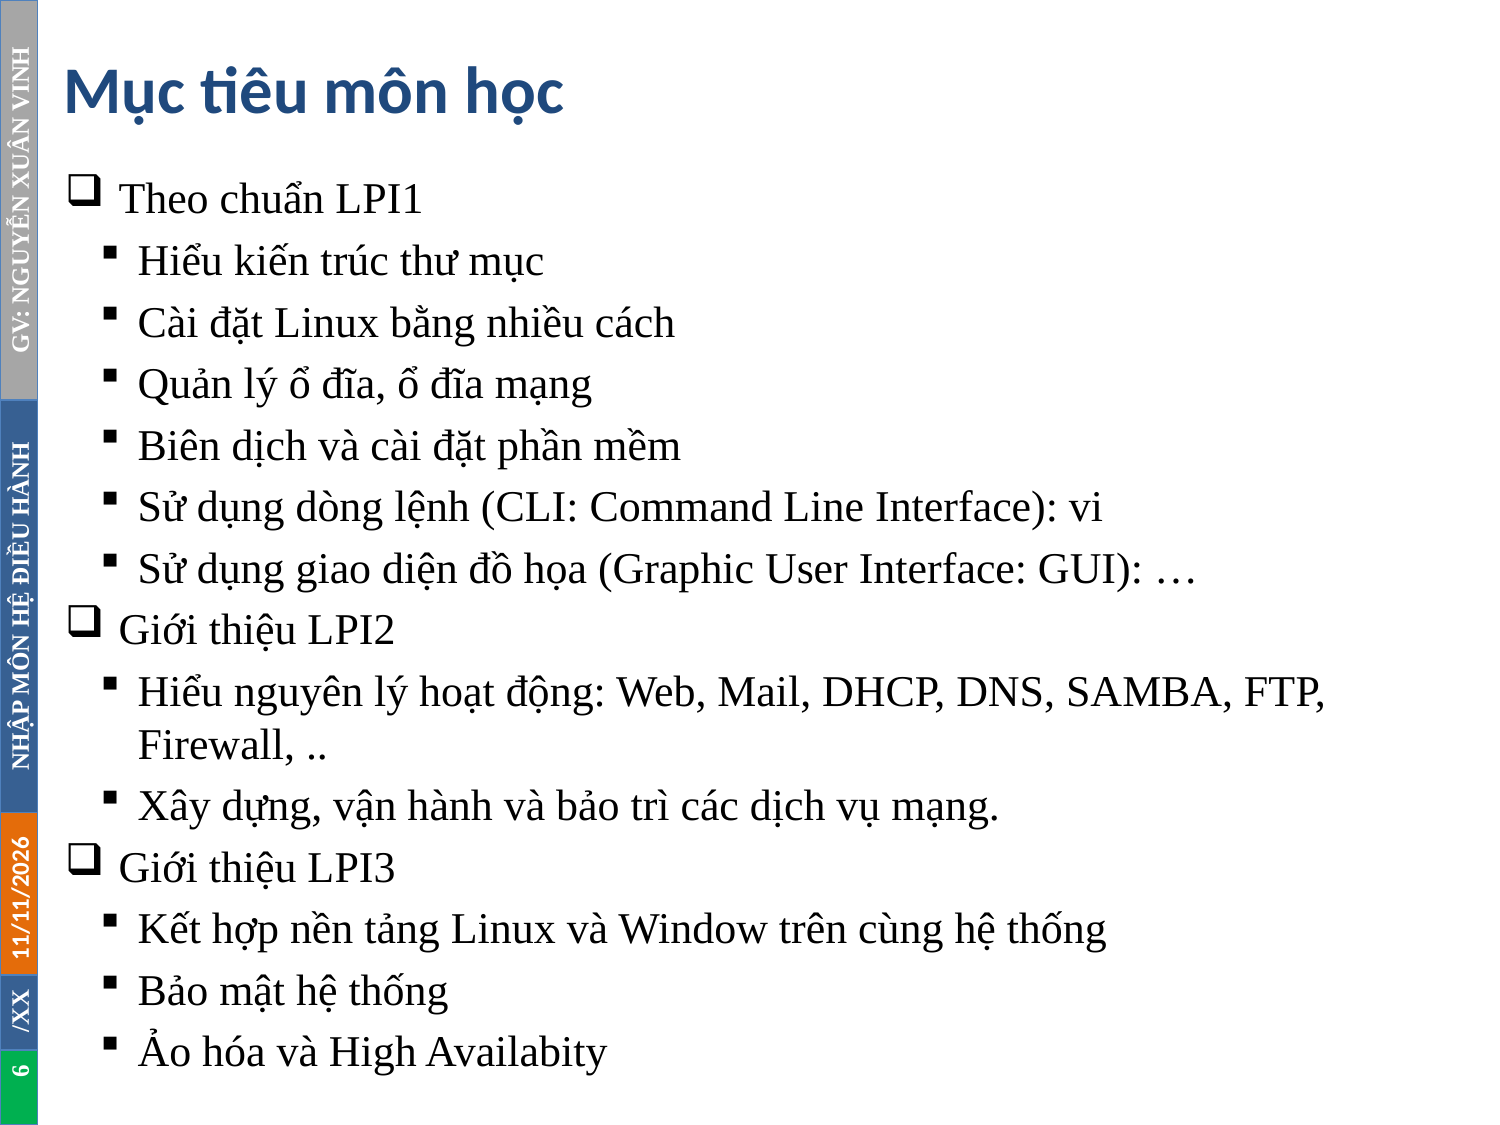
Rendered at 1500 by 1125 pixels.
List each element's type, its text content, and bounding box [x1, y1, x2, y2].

list Theo chuẩn LPI1 Hiểu kiến trúc thư mục Cài đặt Linux bằng nhiều cách Quản lý ổ đĩa, ổ đĩa mạng Biên dịch và cài đặt phần mềm Sử dụng dòng lệnh (CLI: Command Line Interface): vi Sử dụng giao diện đồ họa (Graphic User Interface: GUI): … Giới thiệu LPI2 Hiểu nguyên lý hoạt động: Web, Mail, DHCP, DNS, SAMBA, FTP, Firewall, .. Xây dựng, vận hành và bảo trì các dịch vụ mạng. Giới thiệu LPI3 Kết hợp nền tảng Linux và Window trên cùng hệ thống Bảo mật hệ thống Ảo hóa và High Availabity [50, 162, 1475, 1088]
title Mục tiêu môn học [50, 45, 1475, 136]
